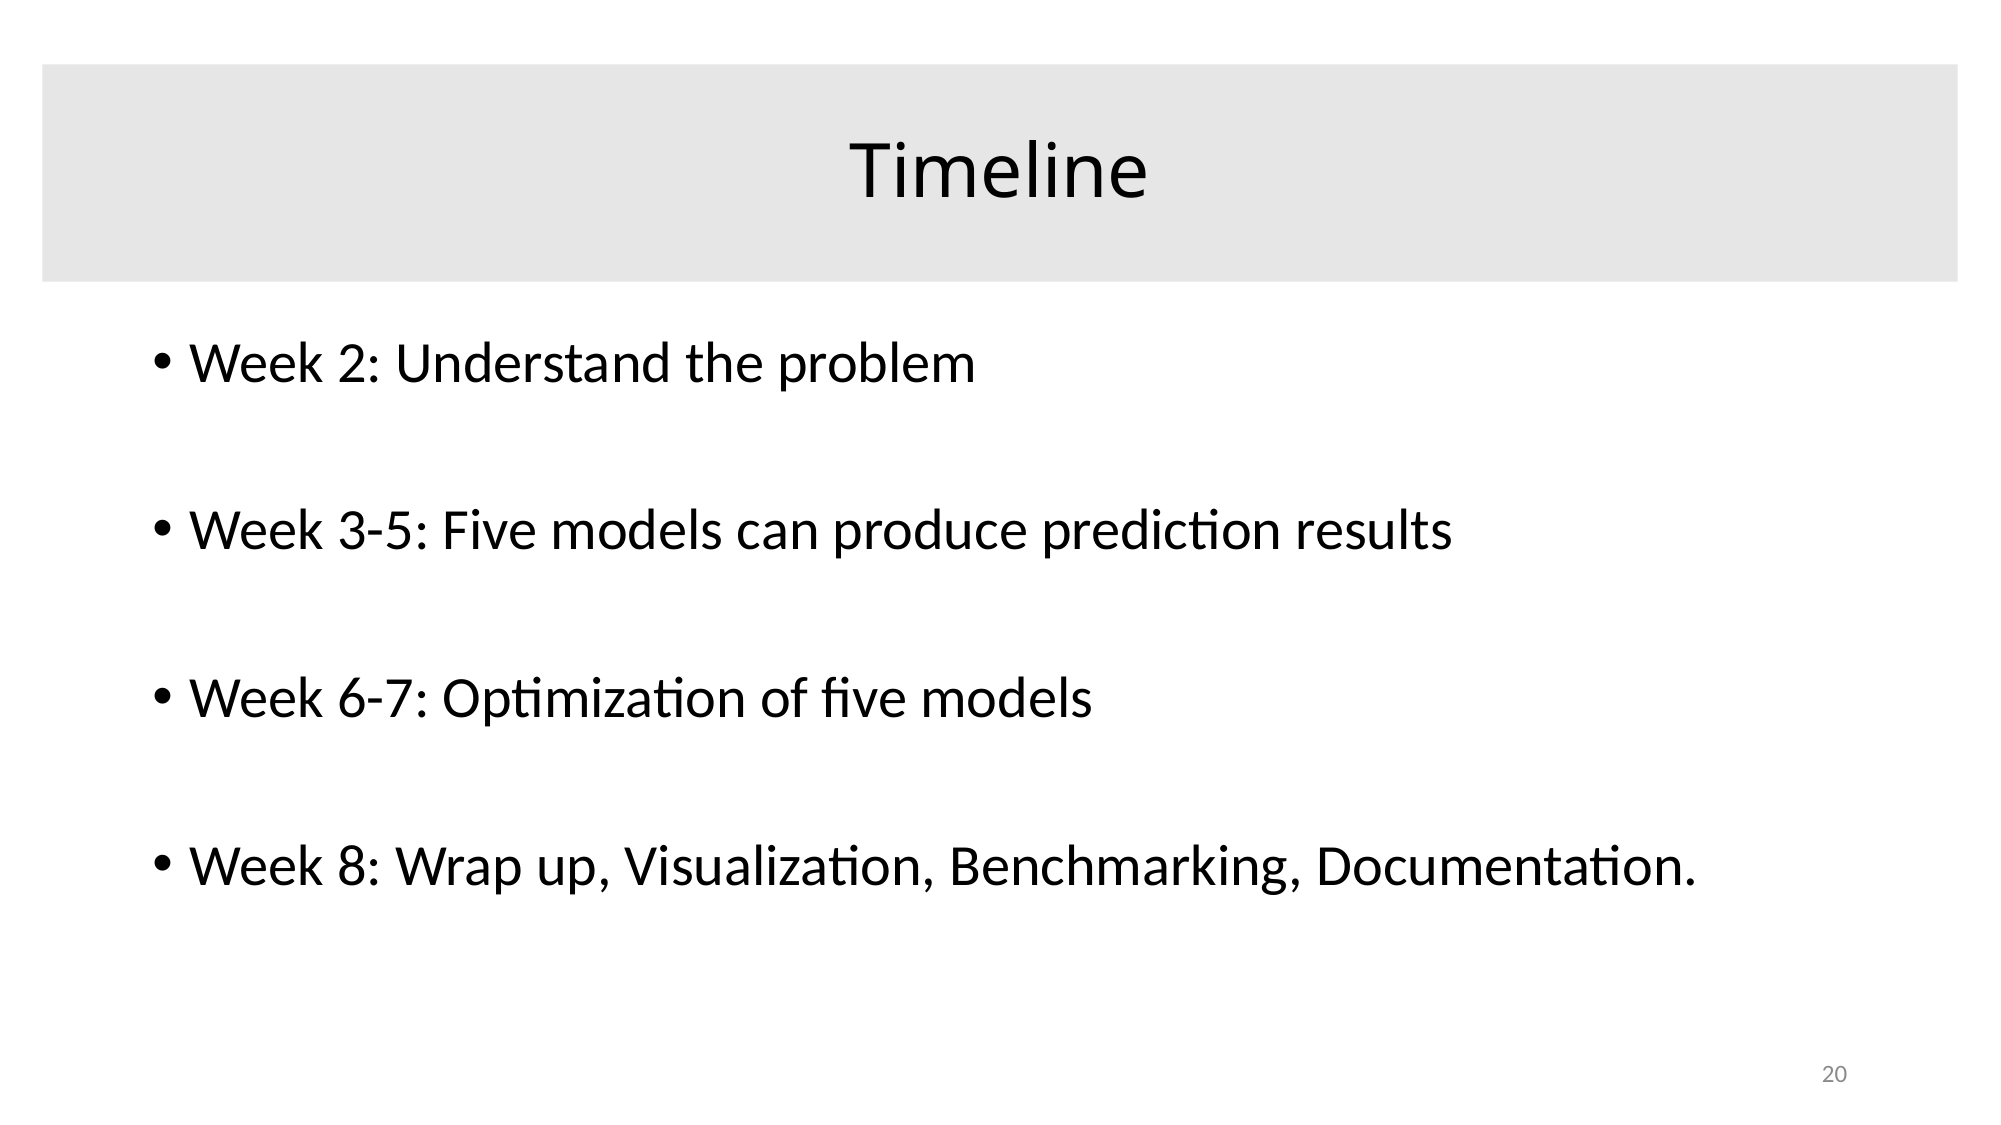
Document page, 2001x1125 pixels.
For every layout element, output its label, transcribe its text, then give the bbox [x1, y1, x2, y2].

list Week 2: Understand the problem Week 3-5: Five models can produce prediction results Week 6-7: Optimization of five models Week 8: Wrap up, Visualization, Benchmarking, Documentation. [137, 324, 1863, 1039]
slide_number 20 [1412, 1042, 1863, 1103]
text_box Timeline [42, 64, 1958, 282]
